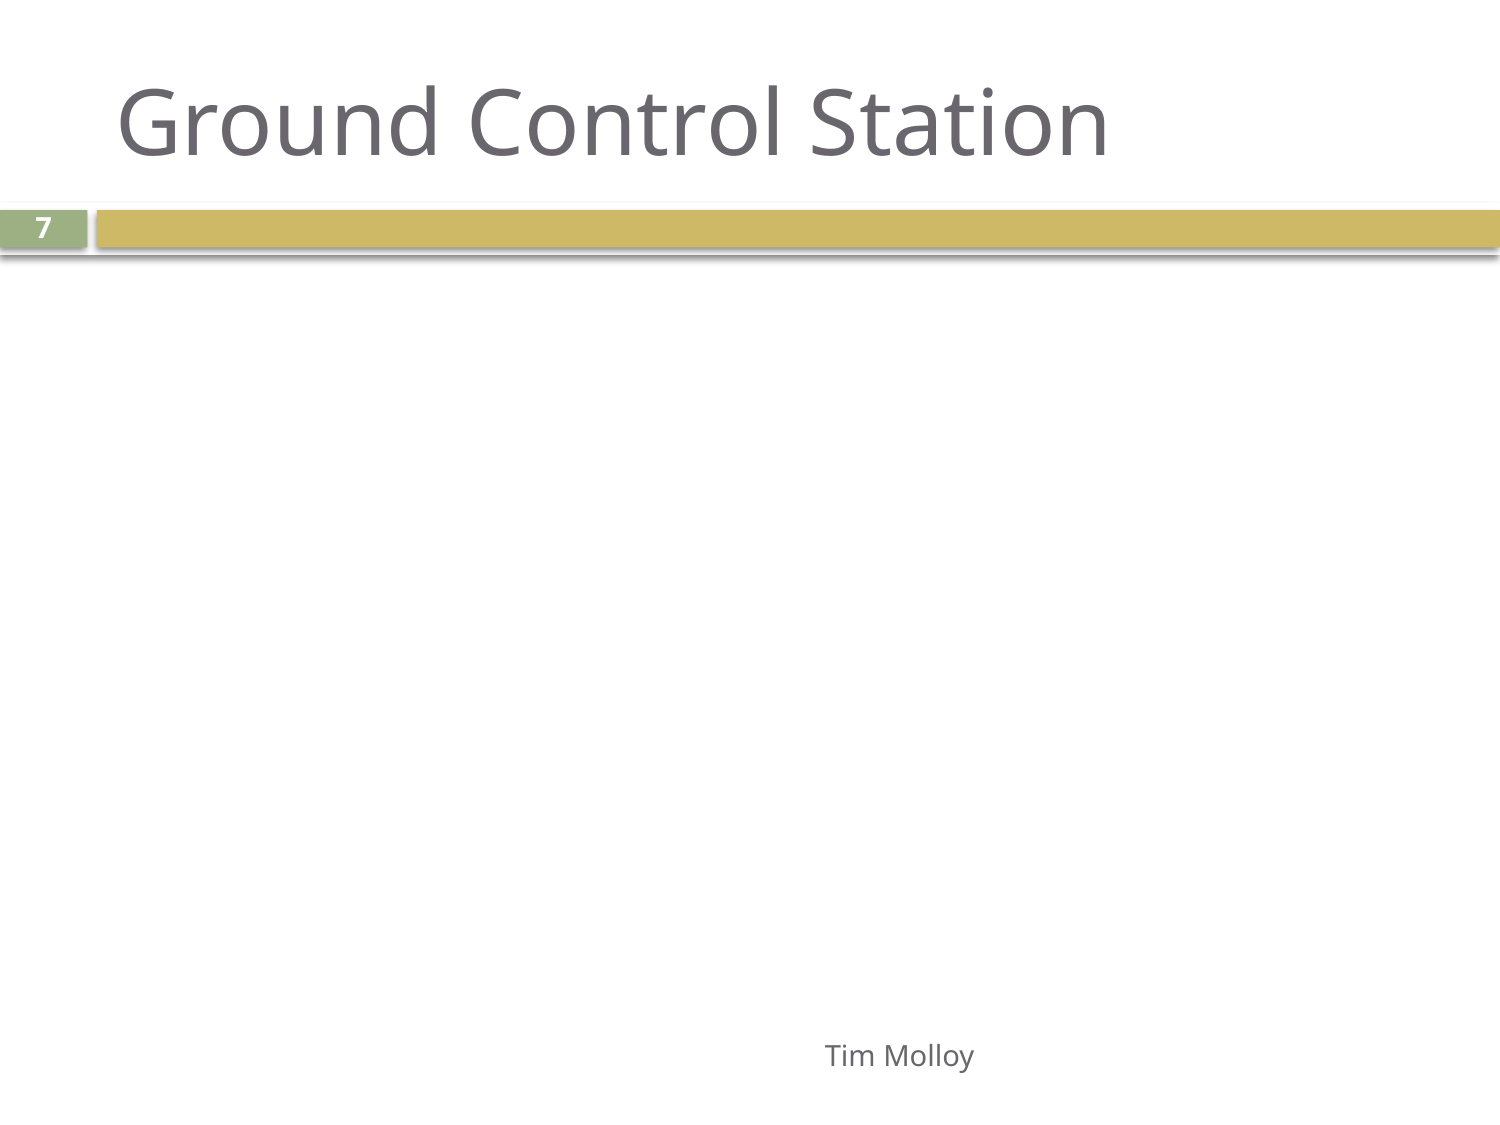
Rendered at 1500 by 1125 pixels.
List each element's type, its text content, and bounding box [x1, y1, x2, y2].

title Ground Control Station [100, 37, 1438, 200]
slide_number 7 [0, 208, 88, 245]
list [0, 245, 1500, 1125]
